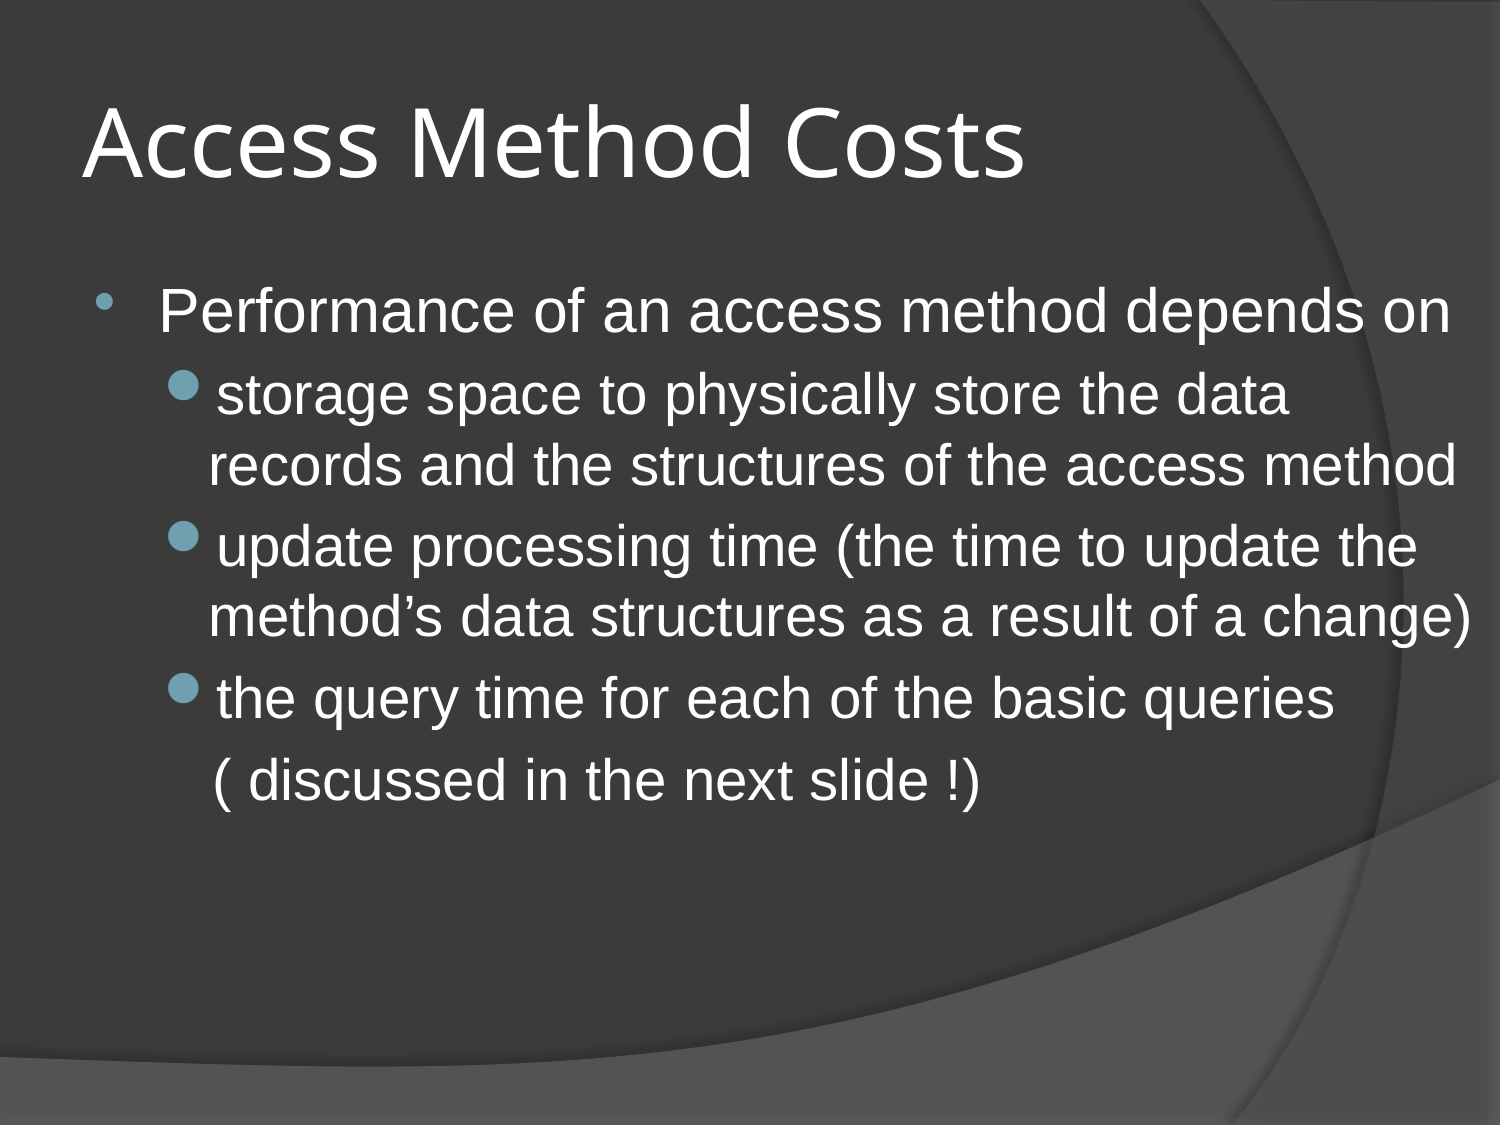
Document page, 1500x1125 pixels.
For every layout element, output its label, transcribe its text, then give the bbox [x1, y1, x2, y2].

list Performance of an access method depends on storage space to physically store the data records and the structures of the access method update processing time (the time to update the method’s data structures as a result of a change) the query time for each of the basic queries ( discussed in the next slide !) [75, 262, 1500, 1005]
title Access Method Costs [75, 45, 1300, 233]
